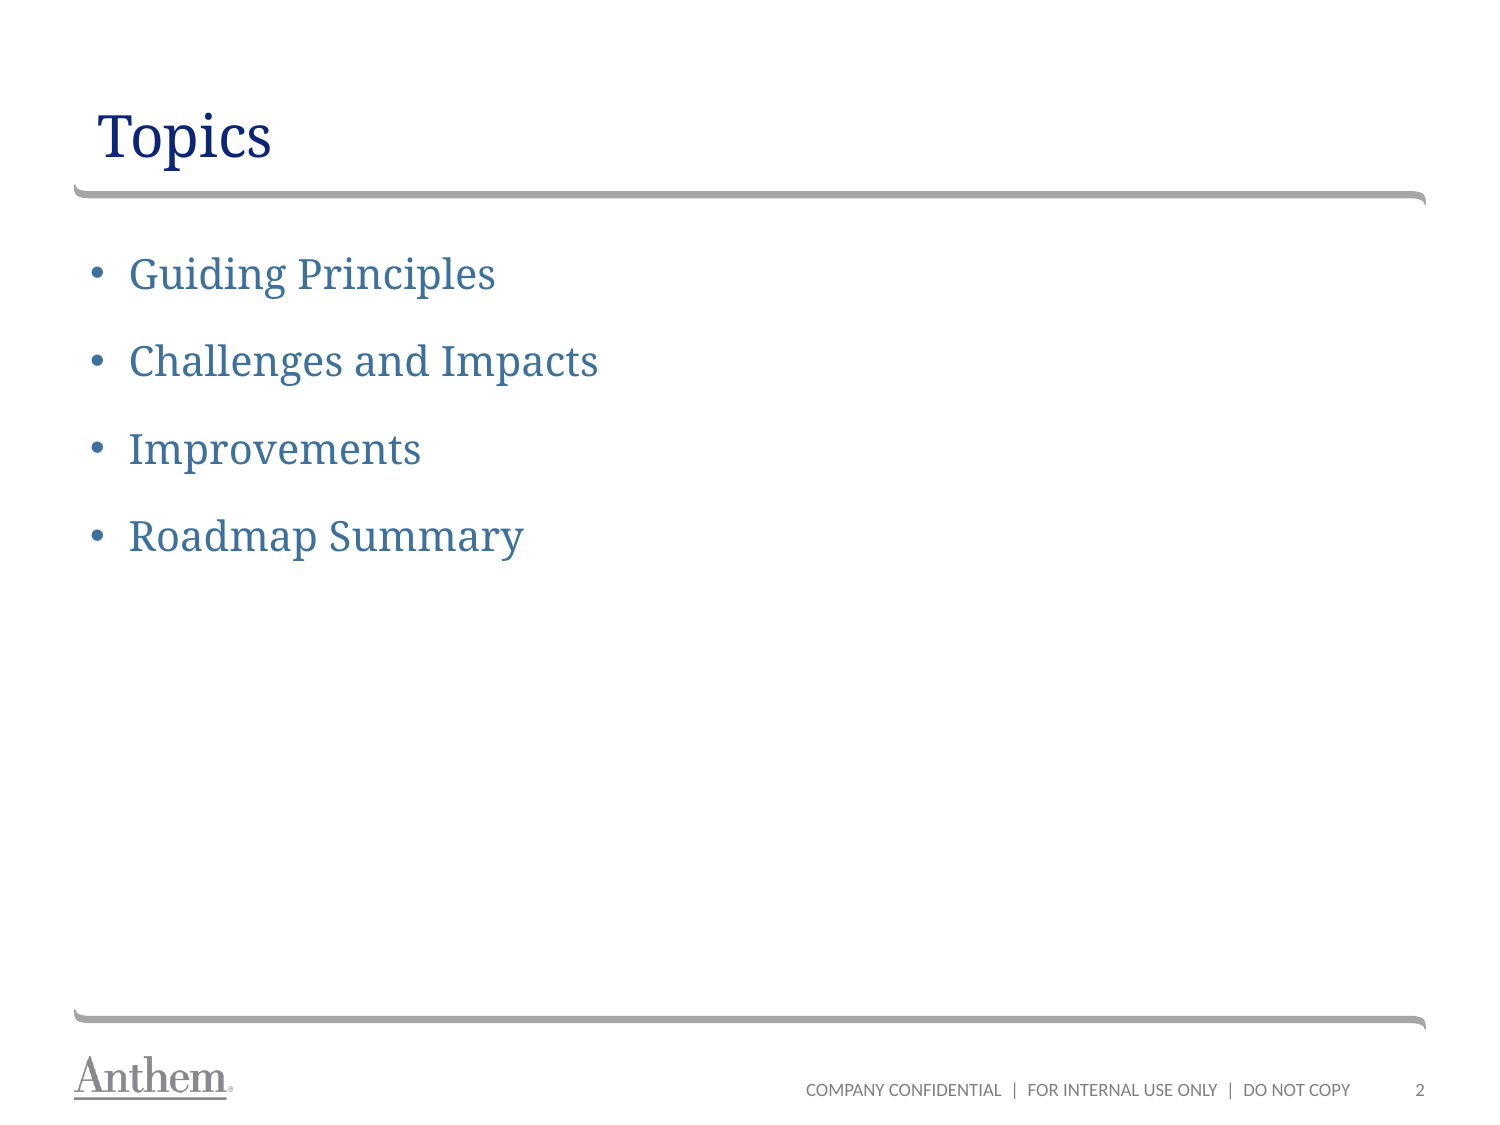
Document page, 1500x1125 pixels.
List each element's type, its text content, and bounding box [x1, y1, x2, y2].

title Topics [75, 11, 1425, 177]
slide_number 2 [1362, 1077, 1425, 1100]
footer COMPANY CONFIDENTIAL | FOR INTERNAL USE ONLY | DO NOT COPY [512, 1077, 1350, 1100]
picture [74, 1056, 233, 1100]
list Guiding Principles Challenges and Impacts Improvements Roadmap Summary [75, 239, 1425, 983]
